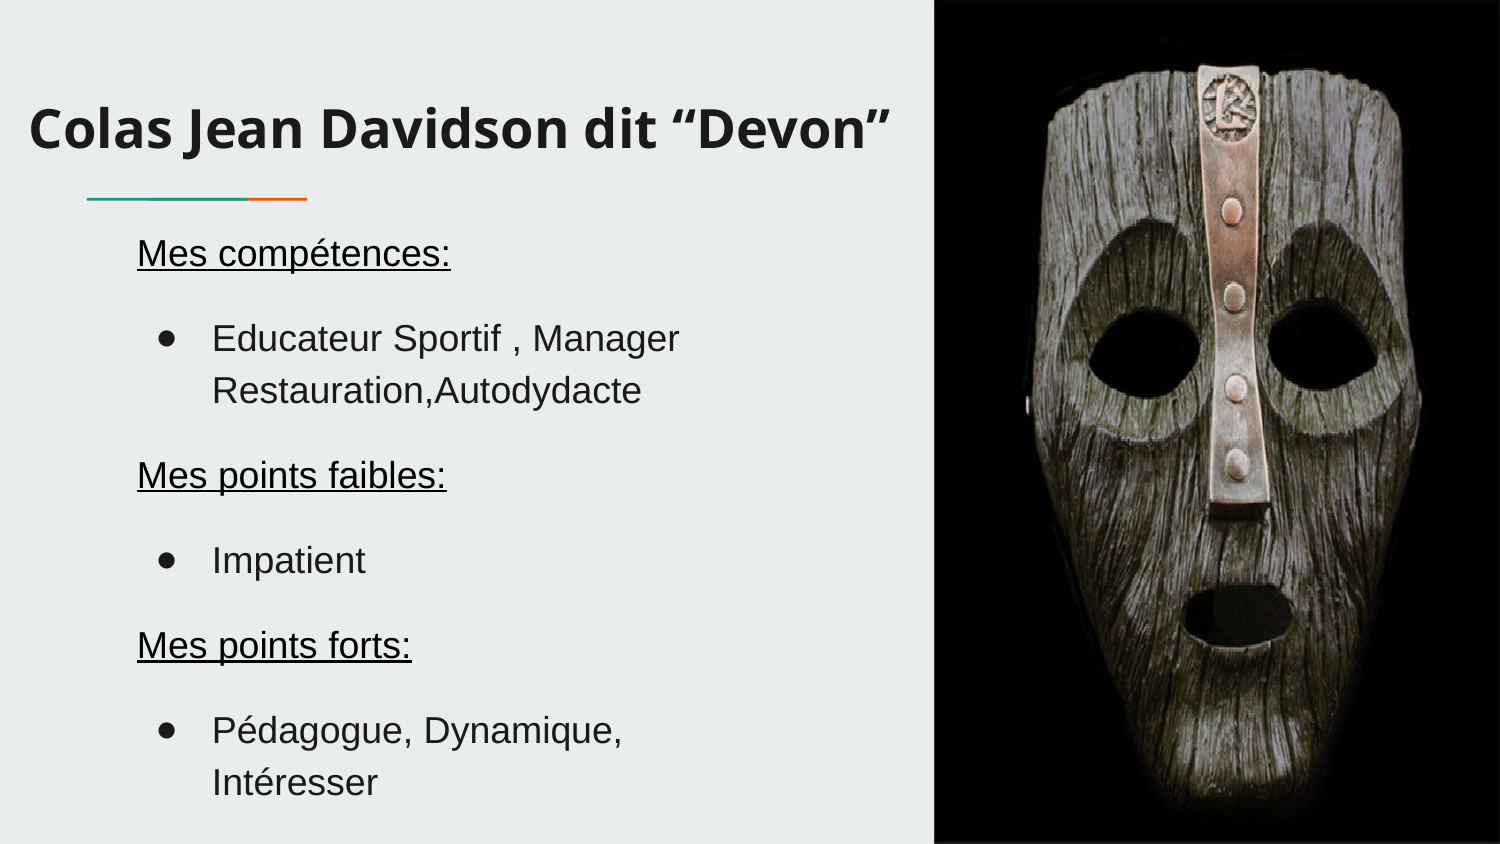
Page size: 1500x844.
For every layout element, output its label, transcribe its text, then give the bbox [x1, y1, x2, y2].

title Colas Jean Davidson dit “Devon” [0, 78, 928, 173]
picture [933, 0, 1500, 844]
text_box Mes compétences: Educateur Sportif , Manager Restauration,Autodydacte Mes points faibles: Impatient Mes points forts: Pédagogue, Dynamique, Intéresser [121, 207, 750, 795]
